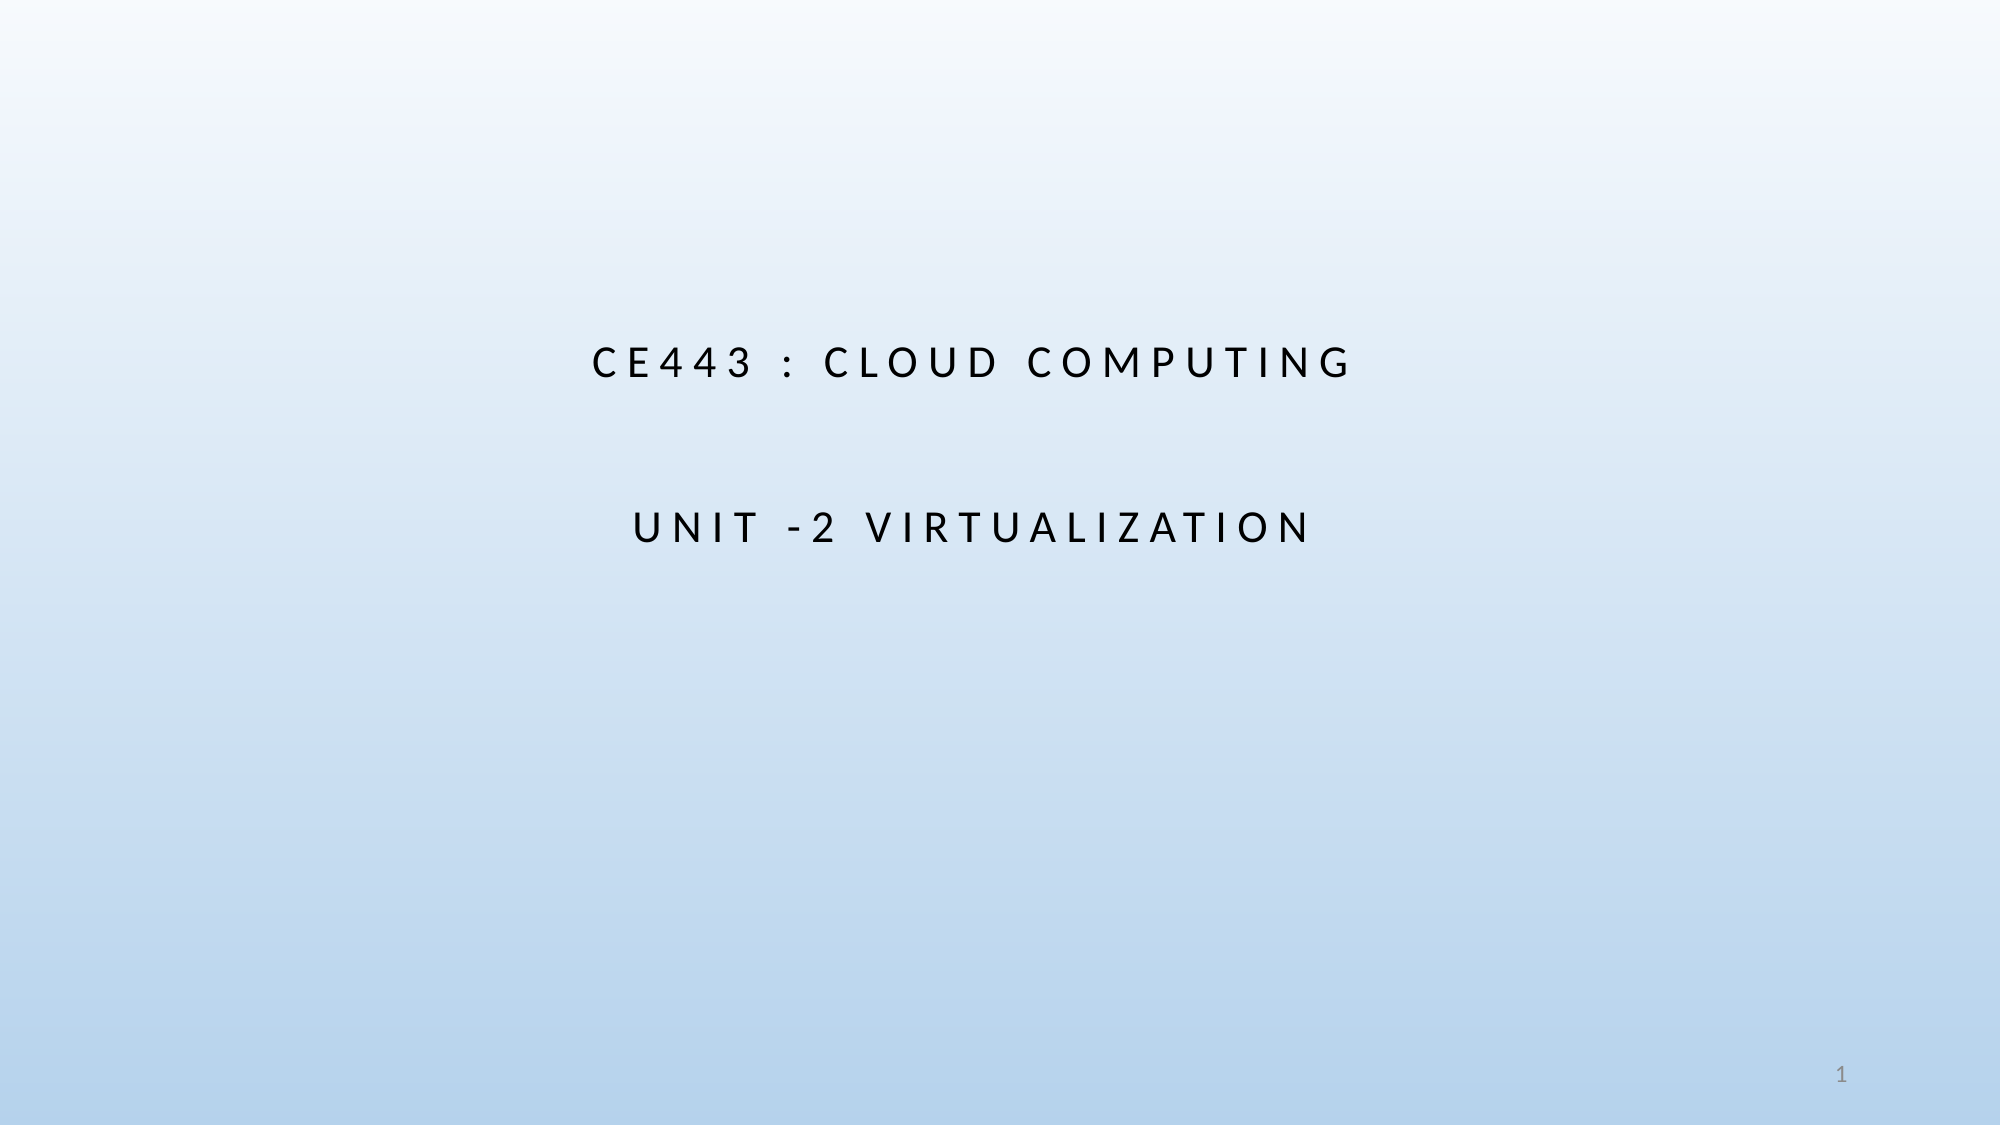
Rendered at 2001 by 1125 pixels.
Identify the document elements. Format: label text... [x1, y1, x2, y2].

slide_number 1 [1412, 1042, 1863, 1103]
text_box Ce443 : Cloud computing Unit -2 virtualization [0, 269, 1941, 560]
